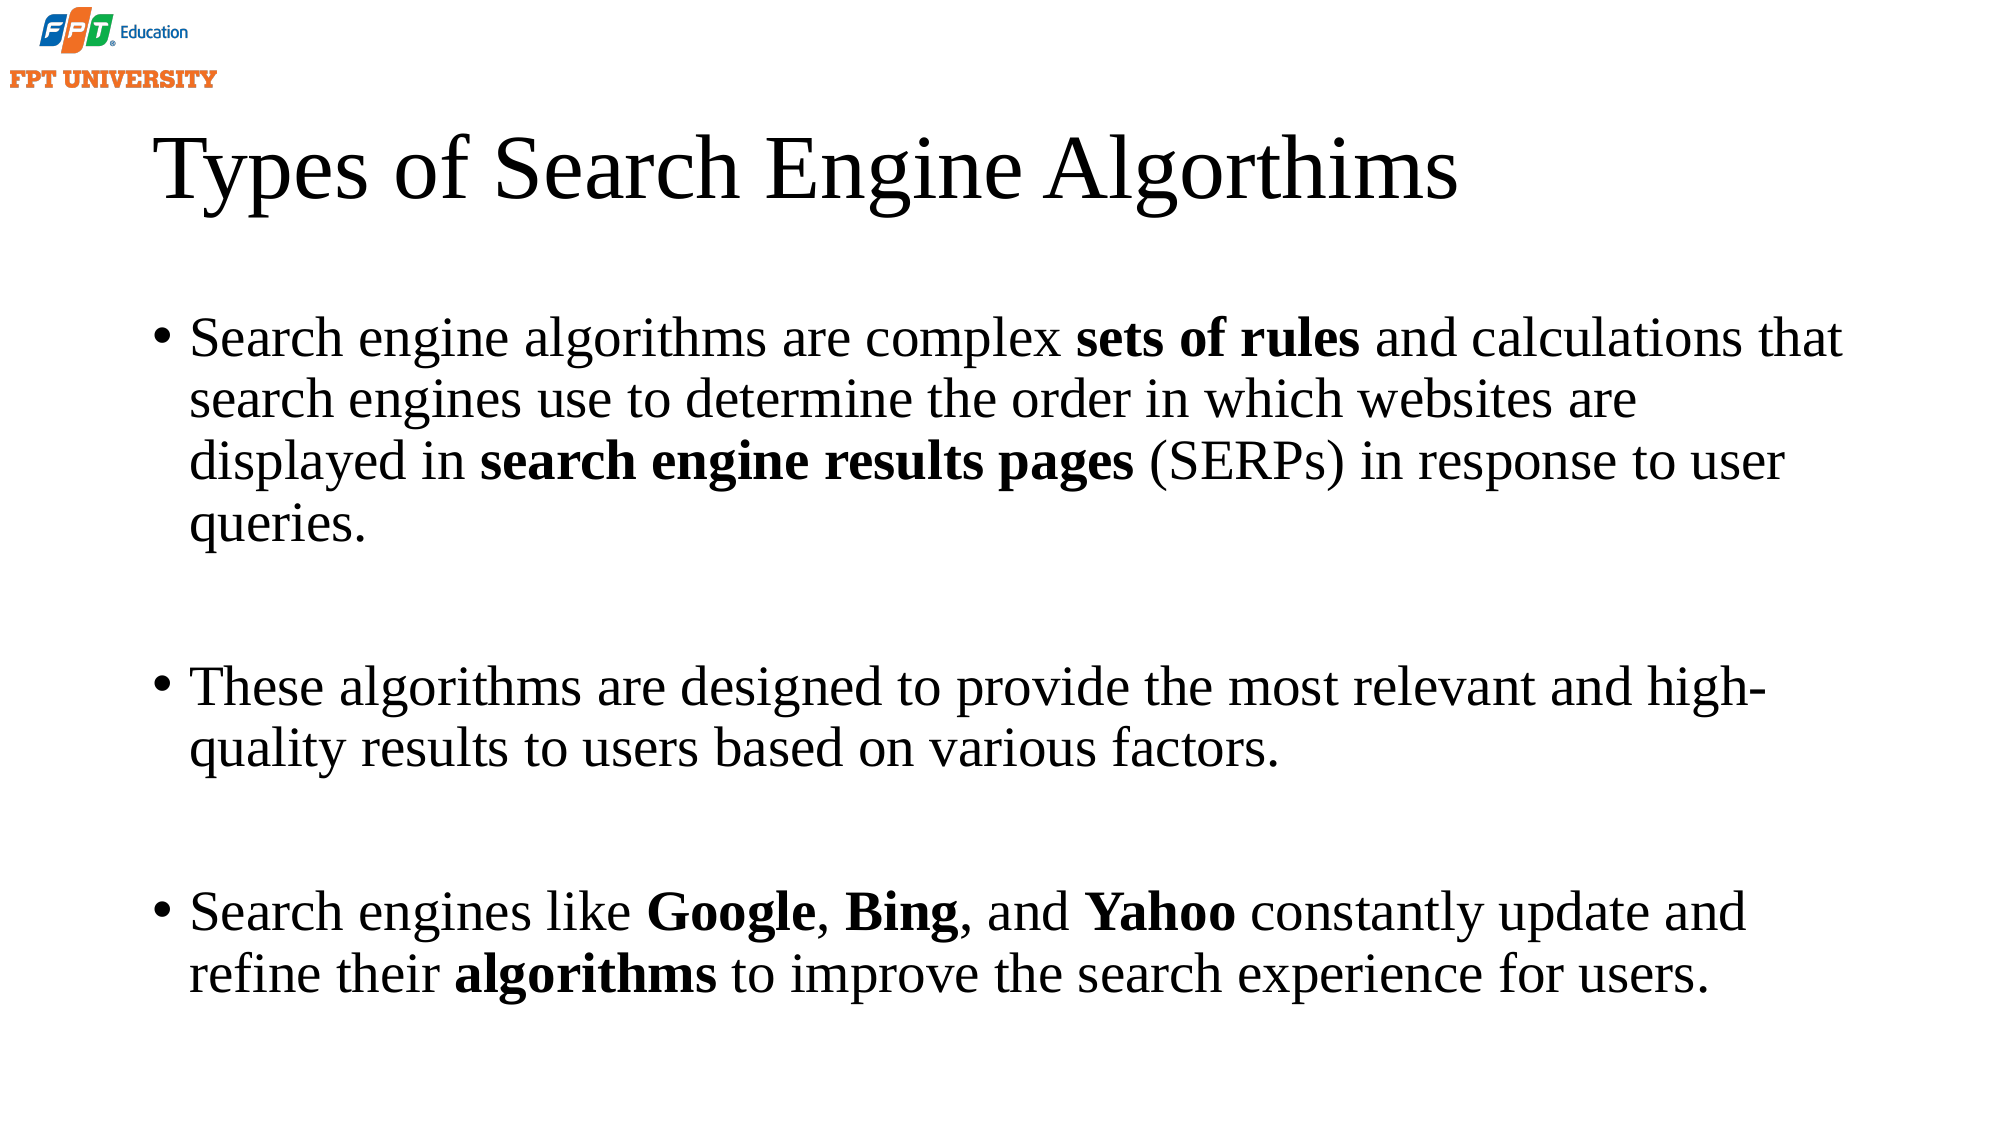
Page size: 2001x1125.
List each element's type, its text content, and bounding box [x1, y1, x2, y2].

picture [10, 7, 217, 88]
title Types of Search Engine Algorthims [137, 59, 1863, 278]
list Search engine algorithms are complex sets of rules and calculations that search engines use to determine the order in which websites are displayed in search engine results pages (SERPs) in response to user queries. These algorithms are designed to provide the most relevant and high-quality results to users based on various factors. Search engines like Google, Bing, and Yahoo constantly update and refine their algorithms to improve the search experience for users. [137, 299, 1863, 1014]
